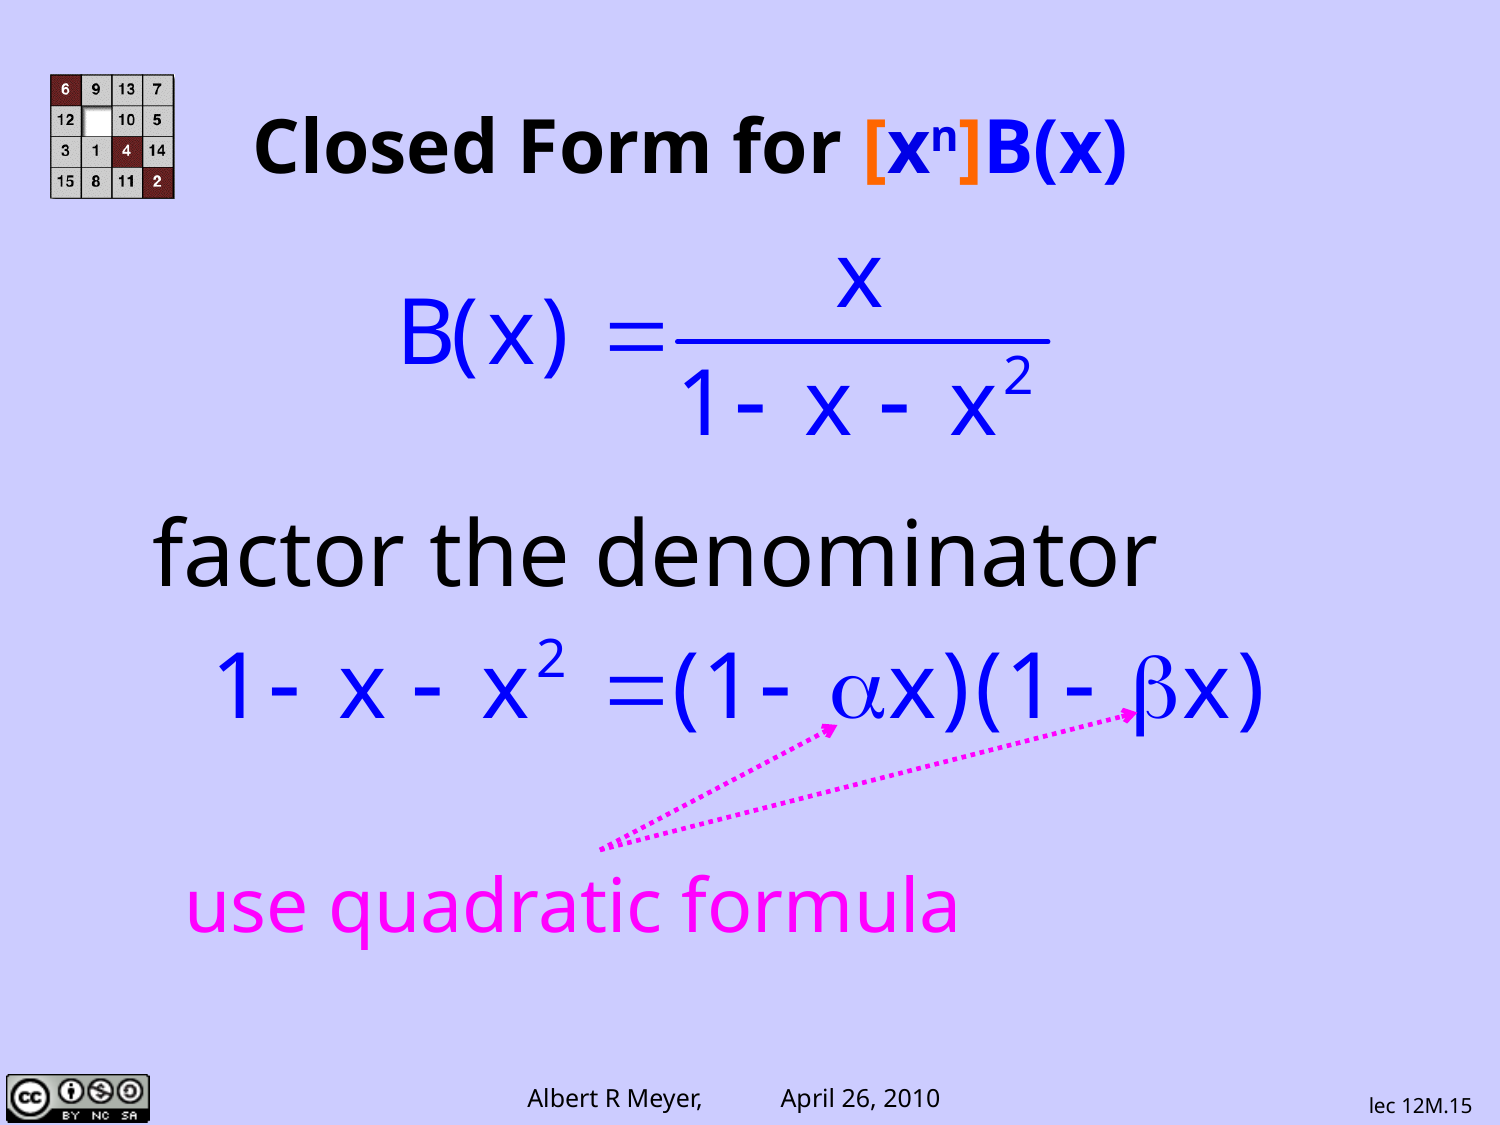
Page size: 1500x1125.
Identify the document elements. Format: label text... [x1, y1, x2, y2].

text_box use quadratic formula [149, 849, 1050, 955]
title Closed Form for [xn]B(x) [237, 49, 1476, 238]
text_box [399, 237, 1055, 442]
text_box lec 12M.15 [1049, 1084, 1488, 1125]
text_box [599, 712, 1138, 851]
picture [6, 1074, 150, 1123]
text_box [215, 624, 1275, 742]
text_box factor the denominator [137, 487, 1320, 613]
picture [50, 74, 175, 199]
